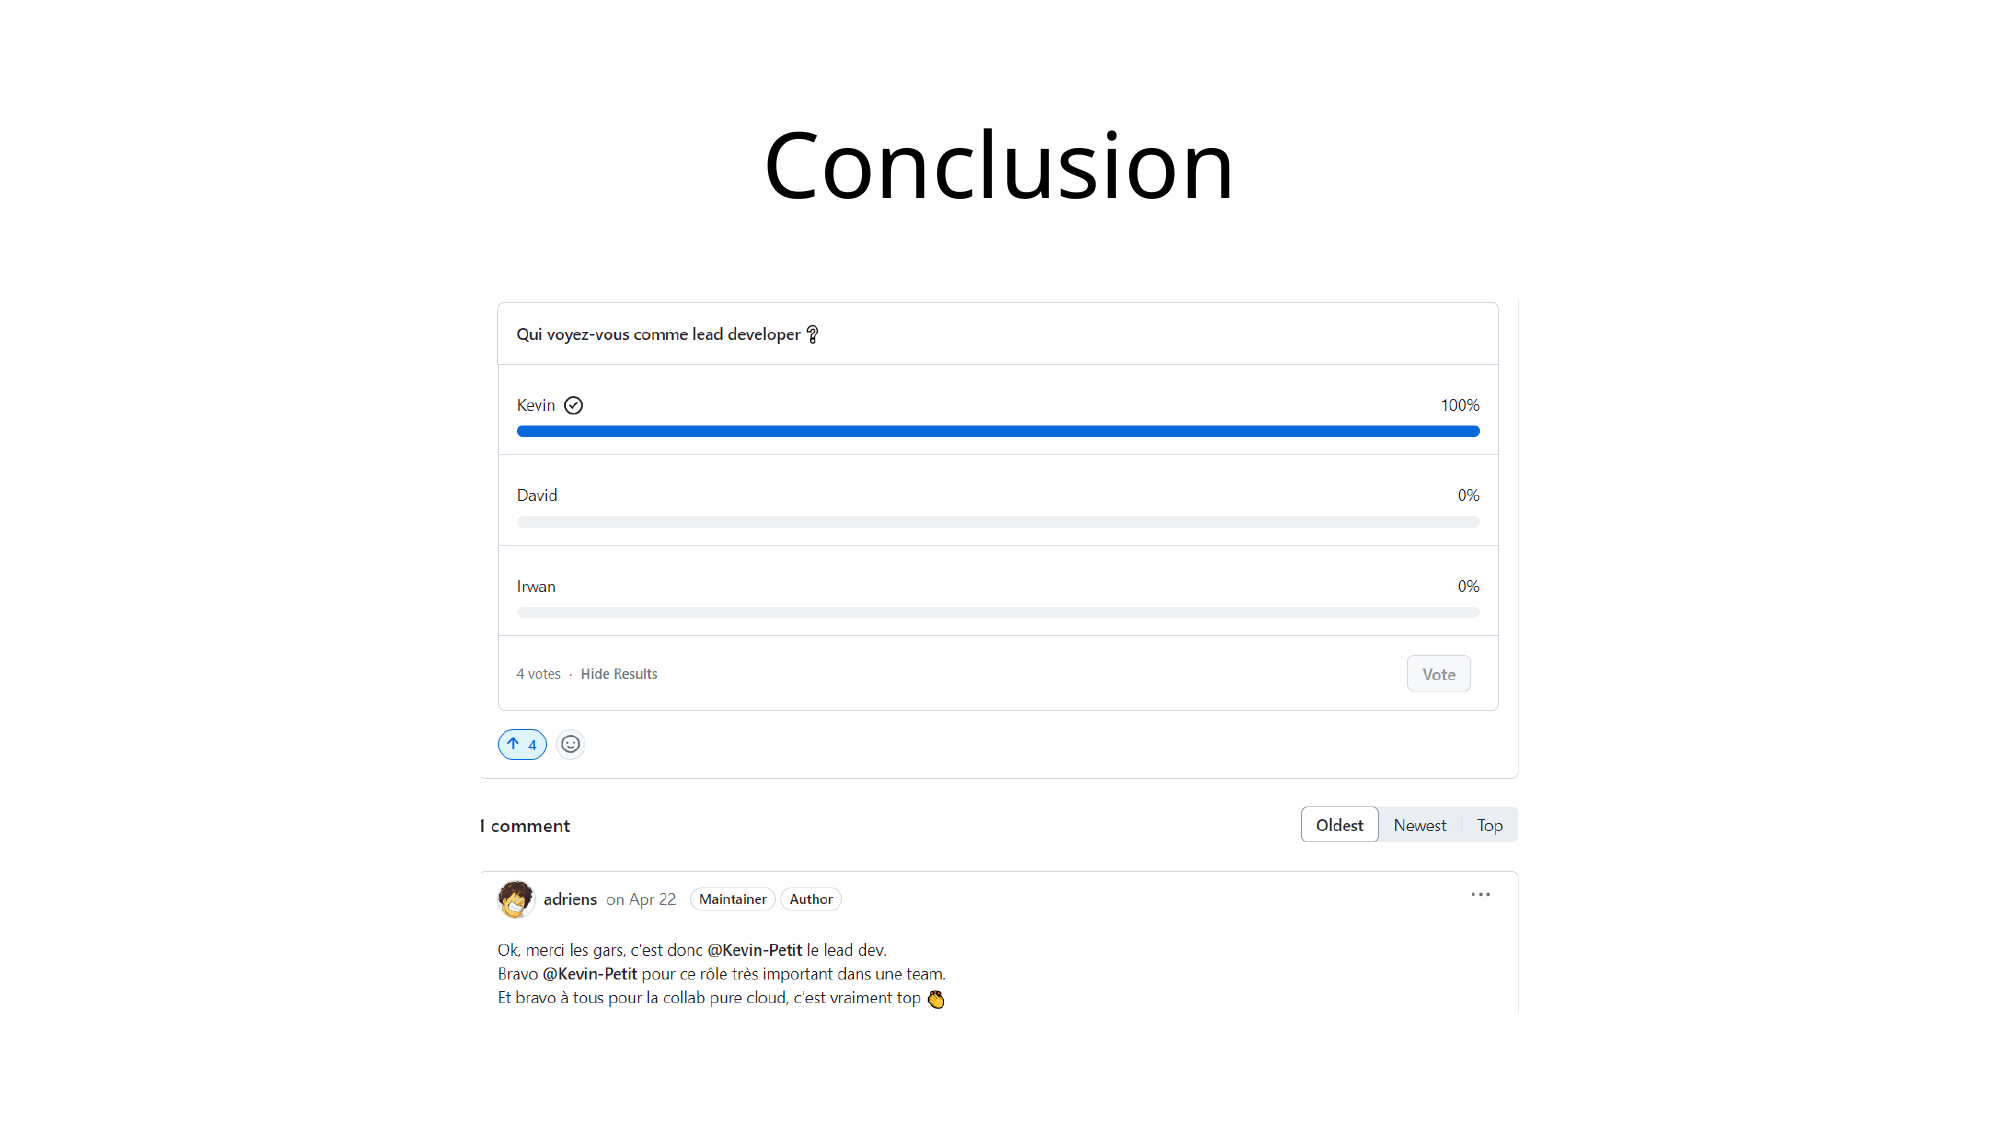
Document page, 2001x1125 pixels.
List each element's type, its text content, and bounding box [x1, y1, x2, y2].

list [481, 299, 1519, 1014]
title Conclusion [137, 59, 1863, 278]
